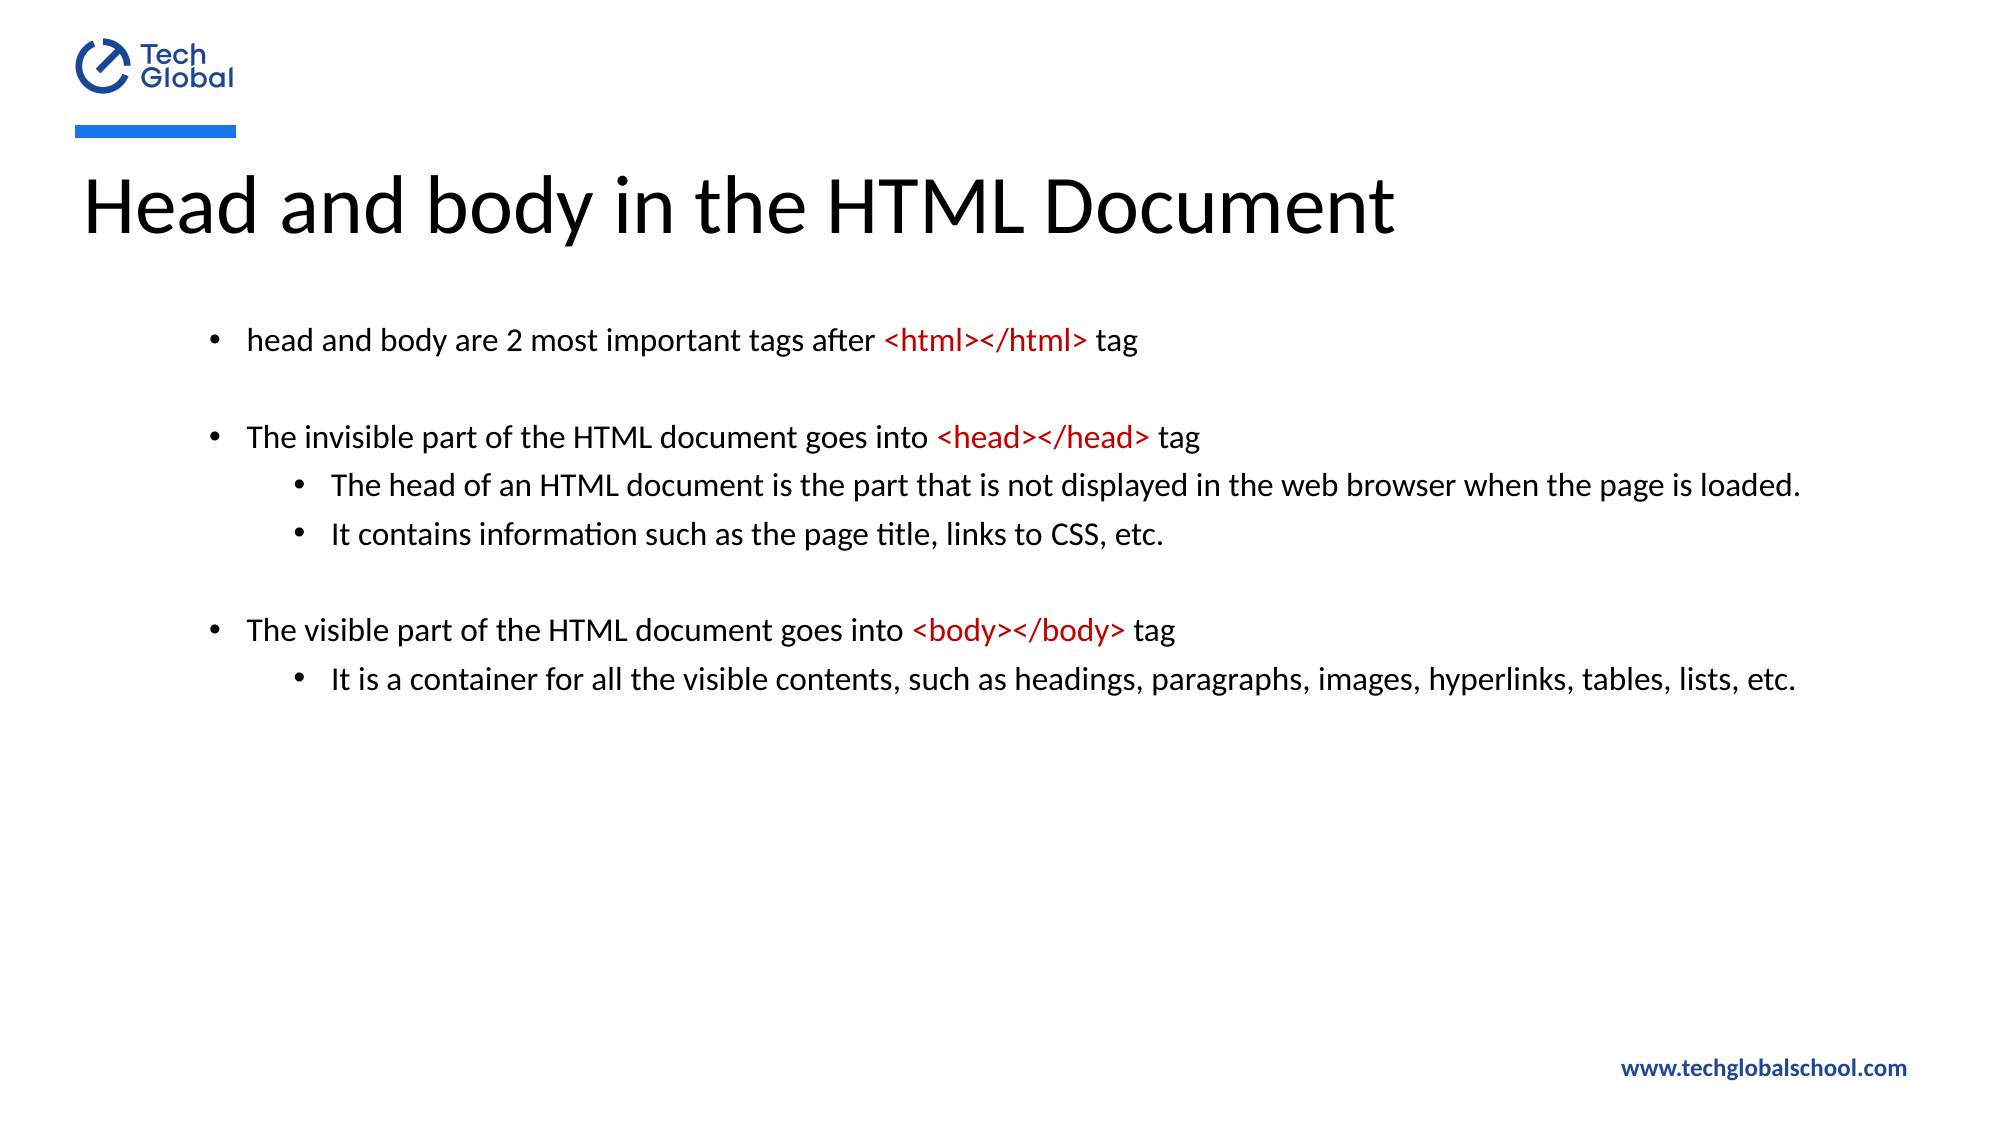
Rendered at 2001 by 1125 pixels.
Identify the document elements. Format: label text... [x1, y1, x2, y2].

text_box head and body are 2 most important tags after <html></html> tag The invisible part of the HTML document goes into <head></head> tag The head of an HTML document is the part that is not displayed in the web browser when the page is loaded. It contains information such as the page title, links to CSS, etc. The visible part of the HTML document goes into <body></body> tag It is a container for all the visible contents, such as headings, paragraphs, images, hyperlinks, tables, lists, etc. [166, 315, 1834, 922]
picture [62, 29, 246, 103]
title Head and body in the HTML Document [68, 98, 1794, 316]
